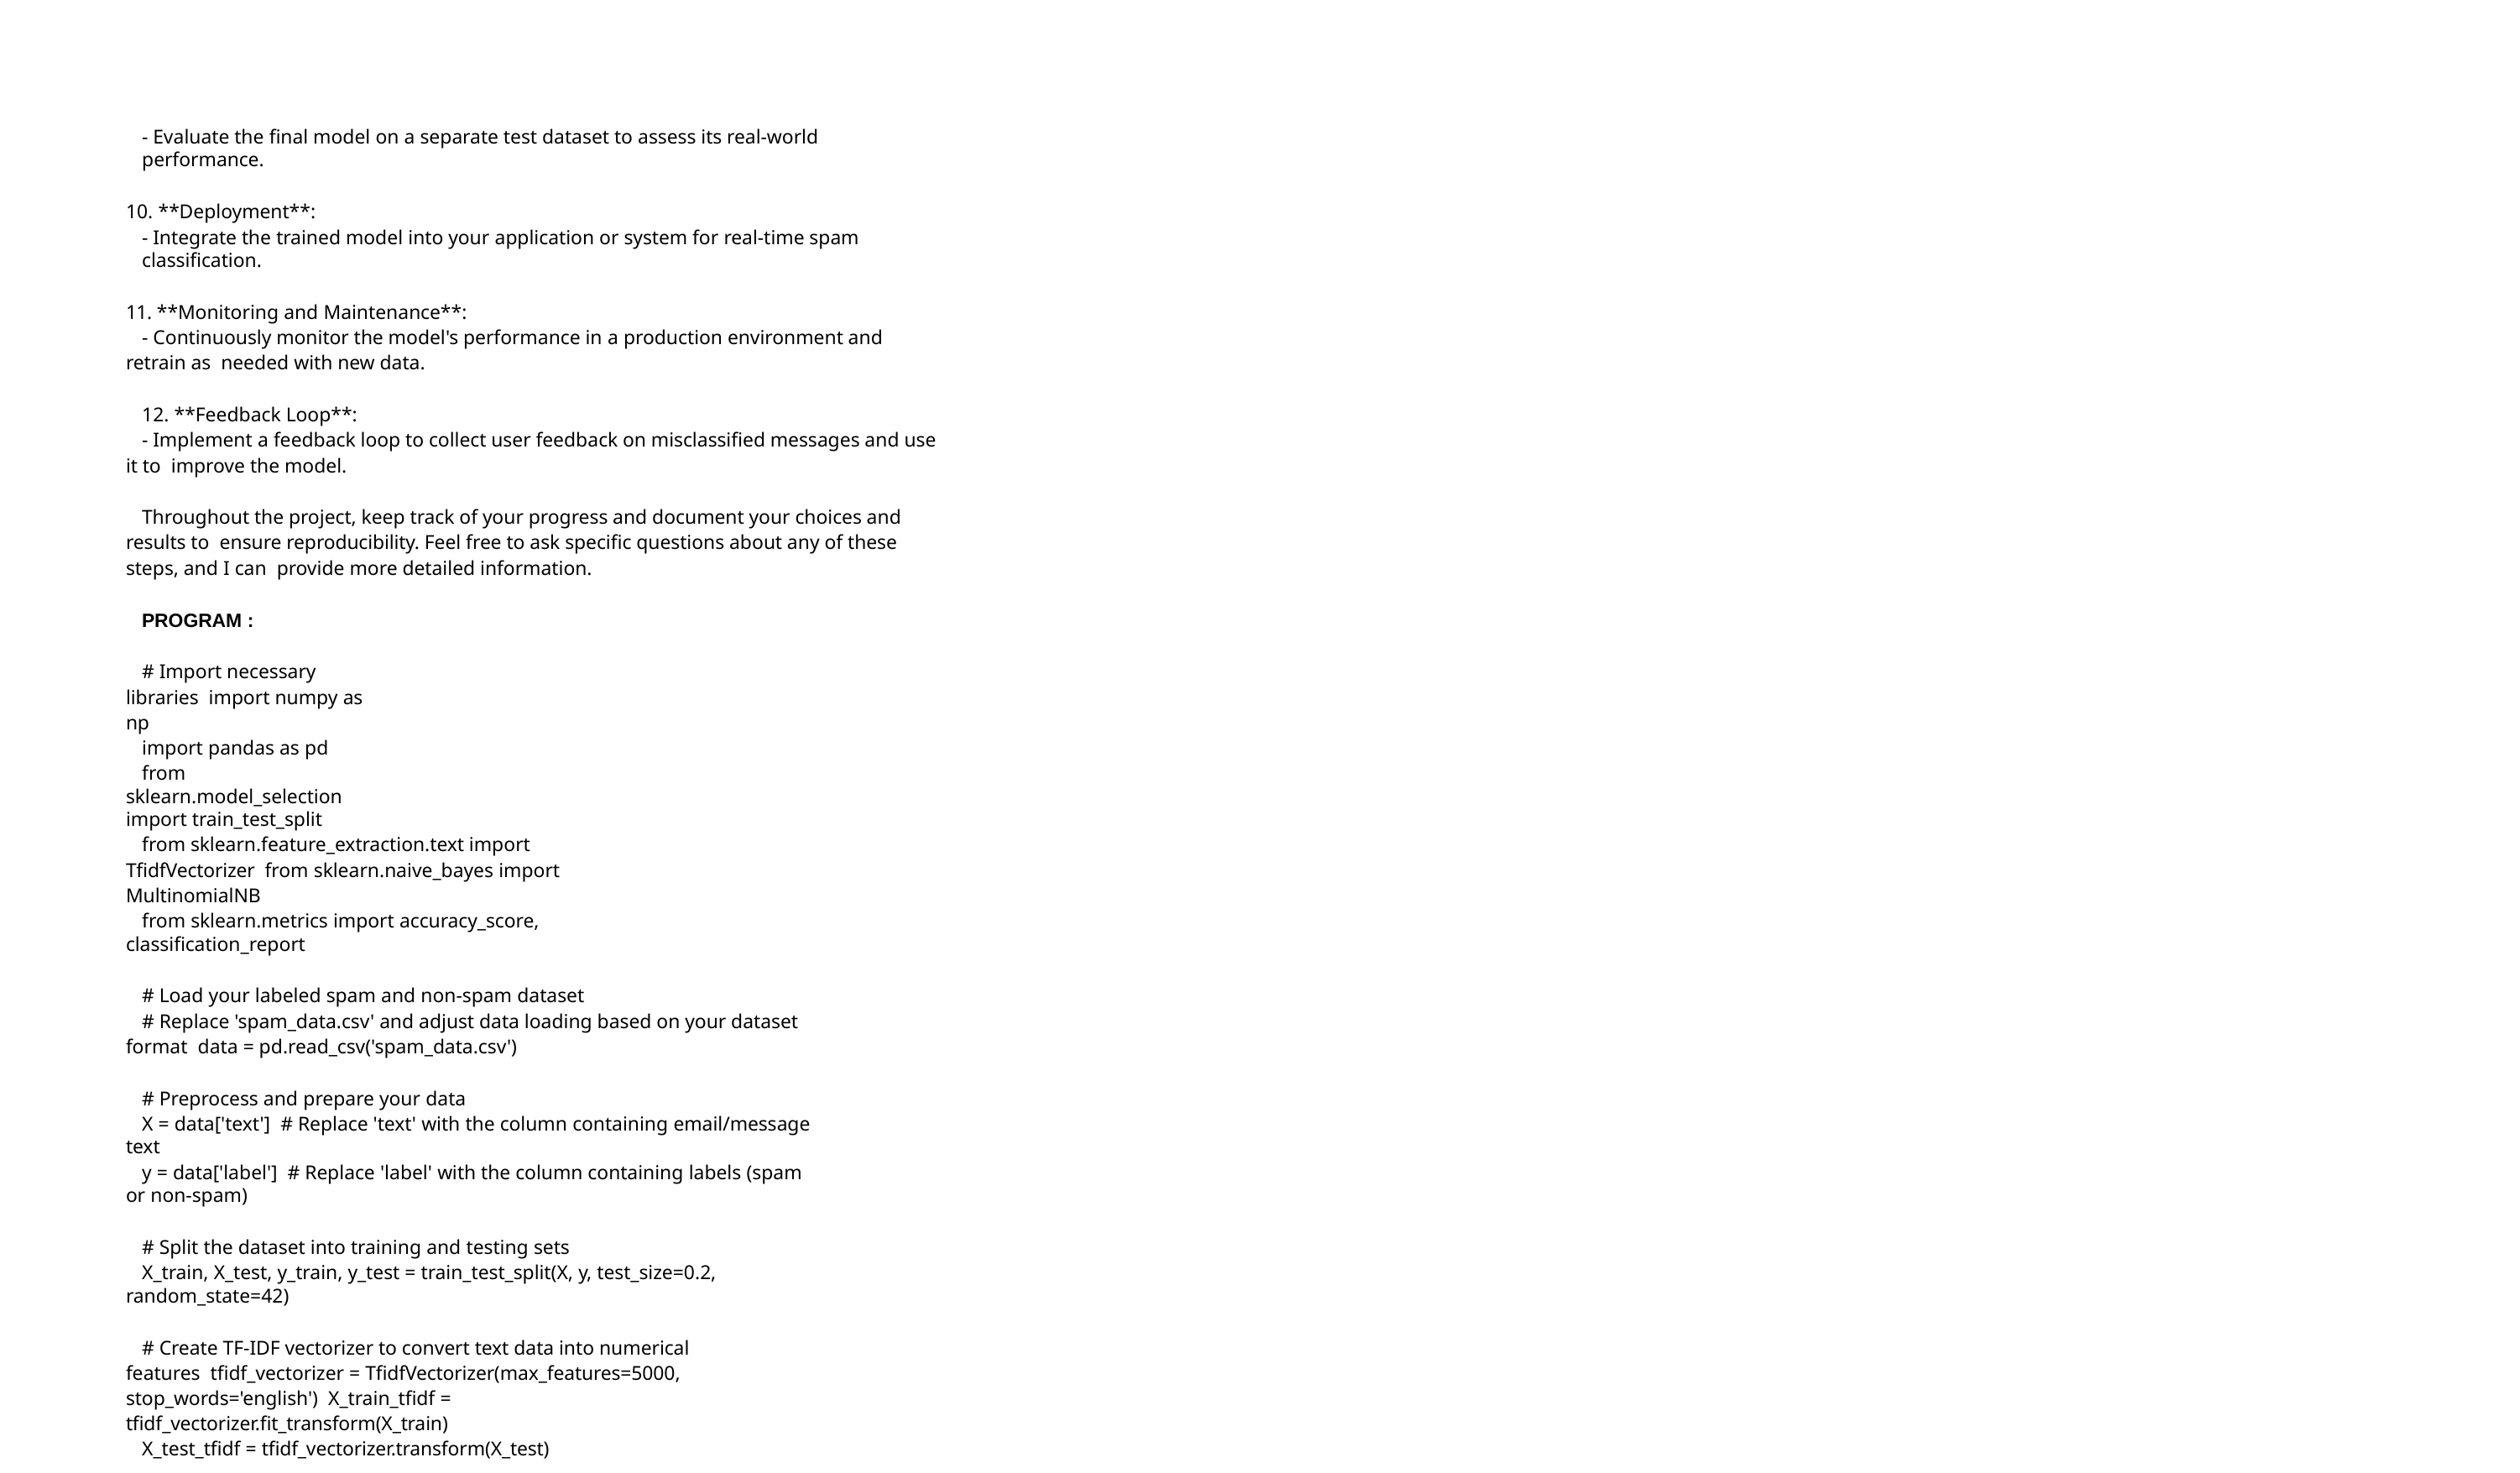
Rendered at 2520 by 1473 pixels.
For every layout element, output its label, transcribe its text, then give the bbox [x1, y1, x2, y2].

text_box - Evaluate the final model on a separate test dataset to assess its real-world performance. 10. **Deployment**: - Integrate the trained model into your application or system for real-time spam classification. 11. **Monitoring and Maintenance**: - Continuously monitor the model's performance in a production environment and retrain as needed with new data. 12. **Feedback Loop**: - Implement a feedback loop to collect user feedback on misclassified messages and use it to improve the model. Throughout the project, keep track of your progress and document your choices and results to ensure reproducibility. Feel free to ask specific questions about any of these steps, and I can provide more detailed information. PROGRAM : # Import necessary libraries import numpy as np import pandas as pd from sklearn.model_selection import train_test_split from sklearn.feature_extraction.text import TfidfVectorizer from sklearn.naive_bayes import MultinomialNB from sklearn.metrics import accuracy_score, classification_report # Load your labeled spam and non-spam dataset # Replace 'spam_data.csv' and adjust data loading based on your dataset format data = pd.read_csv('spam_data.csv') # Preprocess and prepare your data X = data['text'] # Replace 'text' with the column containing email/message text y = data['label'] # Replace 'label' with the column containing labels (spam or non-spam) # Split the dataset into training and testing sets X_train, X_test, y_train, y_test = train_test_split(X, y, test_size=0.2, random_state=42) # Create TF-IDF vectorizer to convert text data into numerical features tfidf_vectorizer = TfidfVectorizer(max_features=5000, stop_words='english') X_train_tfidf = tfidf_vectorizer.fit_transform(X_train) X_test_tfidf = tfidf_vectorizer.transform(X_test) # Build and train the spam classifier model (e.g., Multinomial Naive Bayes) [123, 123, 937, 1473]
